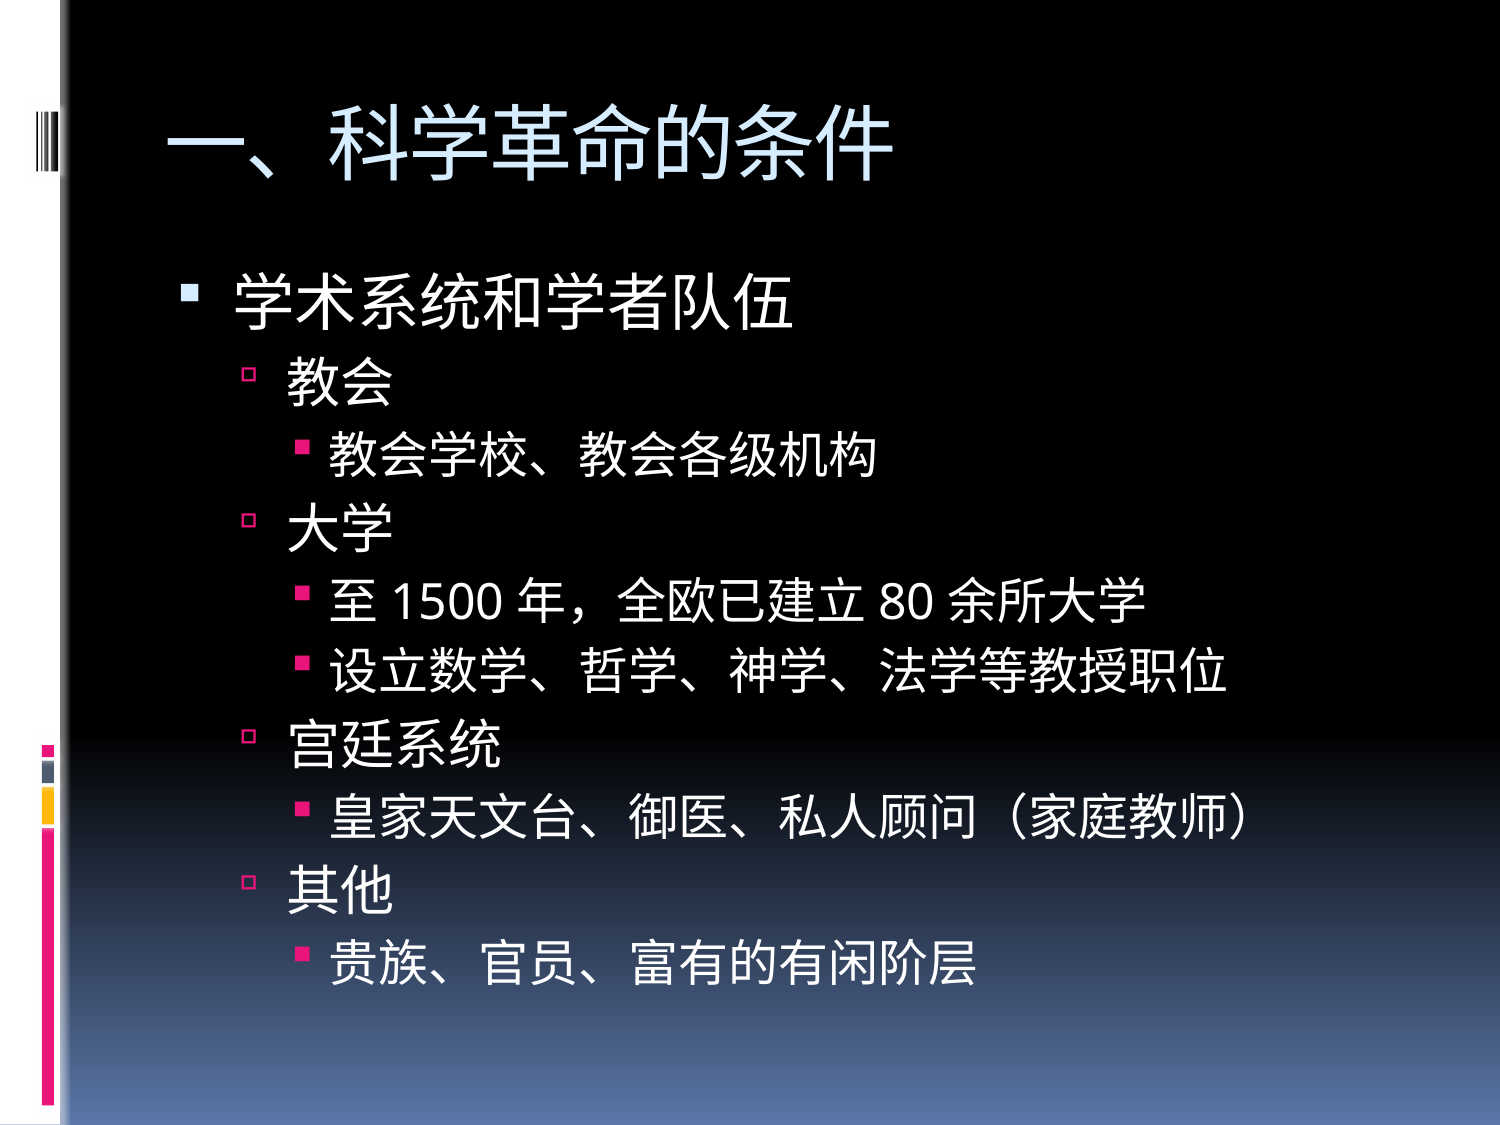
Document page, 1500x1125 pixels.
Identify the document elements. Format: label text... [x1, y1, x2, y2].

title 一、科学革命的条件 [150, 83, 1425, 234]
list 学术系统和学者队伍 教会 教会学校、教会各级机构 大学 至1500年，全欧已建立80余所大学 设立数学、哲学、神学、法学等教授职位 宫廷系统 皇家天文台、御医、私人顾问（家庭教师） 其他 贵族、官员、富有的有闲阶层 [150, 255, 1425, 1043]
